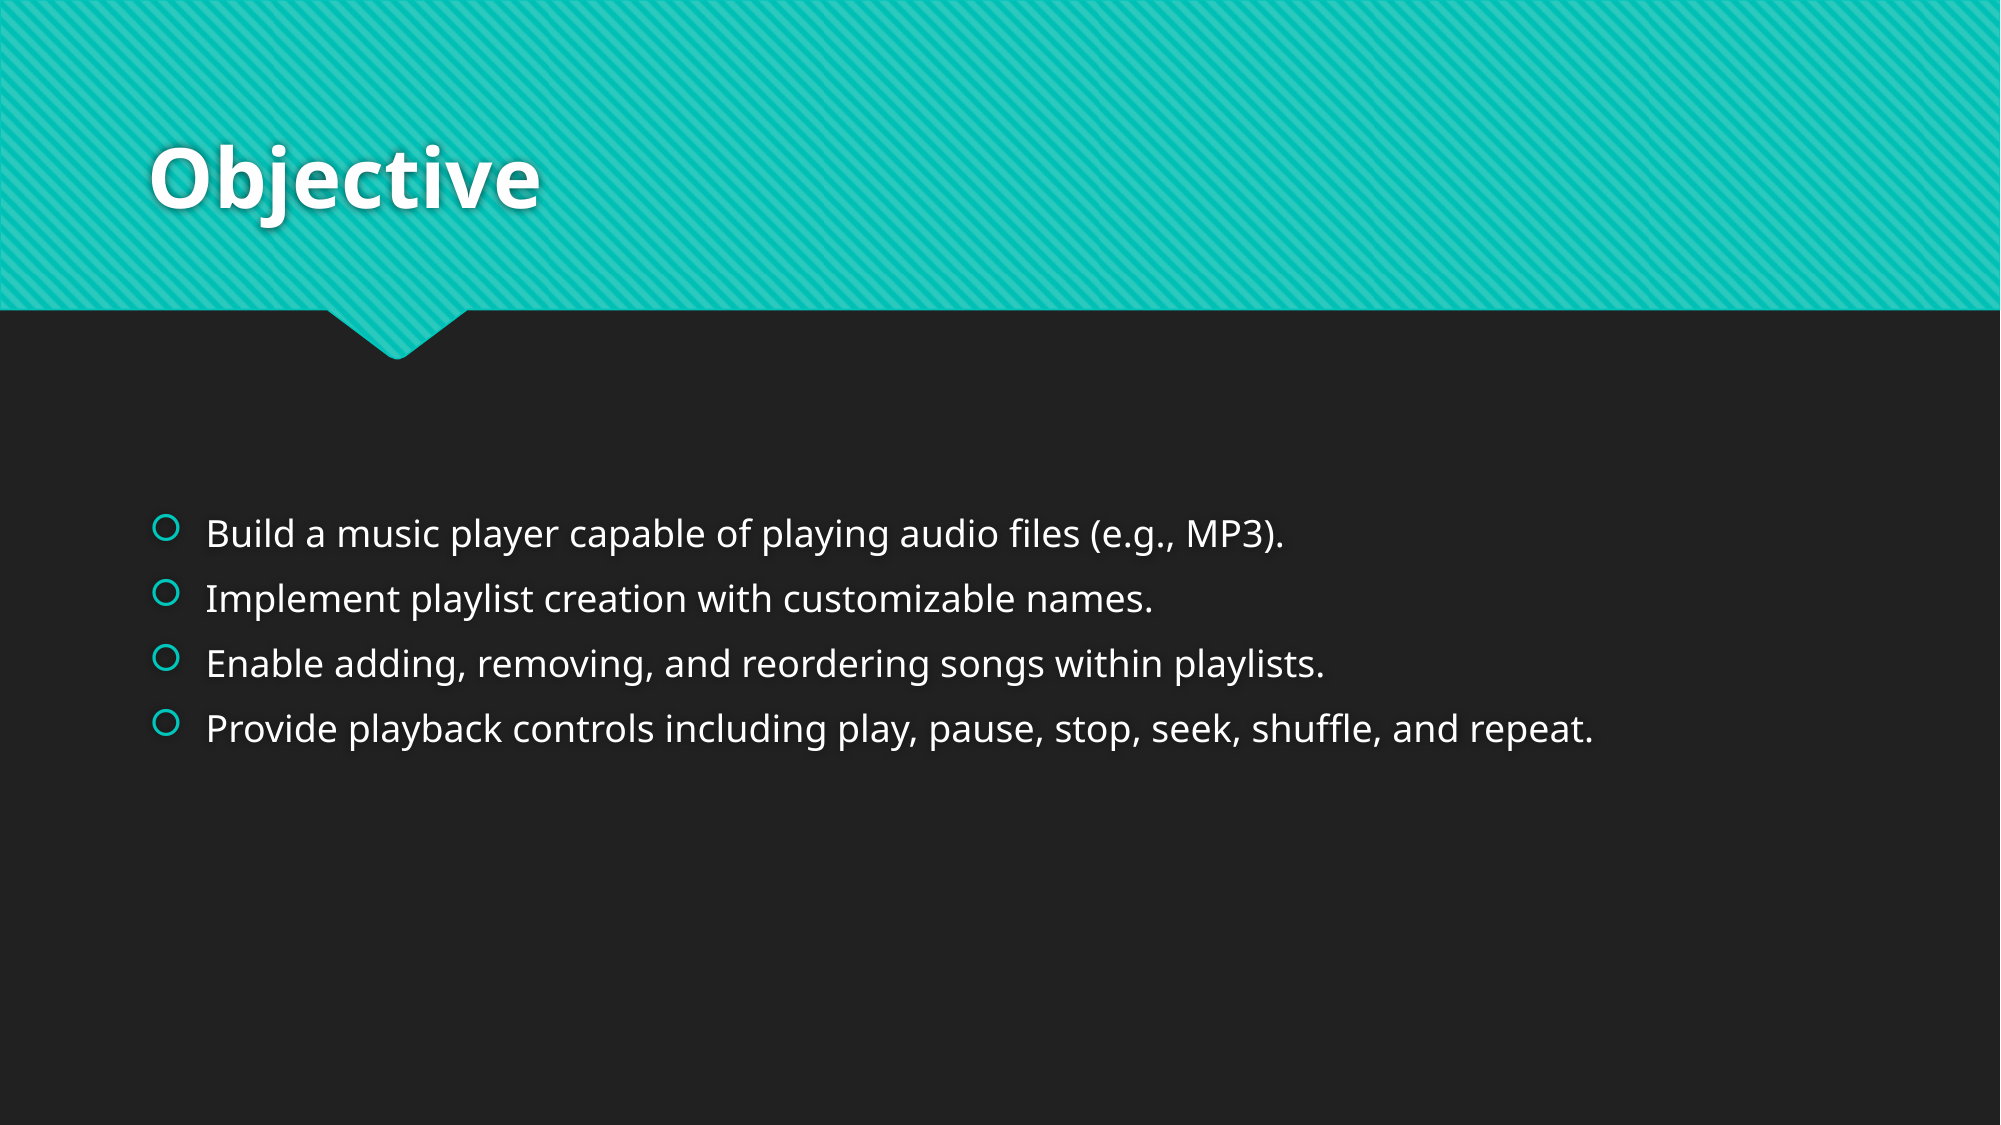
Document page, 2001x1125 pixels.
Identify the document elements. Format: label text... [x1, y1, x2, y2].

title Objective [132, 73, 1868, 233]
list Build a music player capable of playing audio files (e.g., MP3). Implement playlist creation with customizable names. Enable adding, removing, and reordering songs within playlists. Provide playback controls including play, pause, stop, seek, shuffle, and repeat. [134, 364, 1866, 962]
